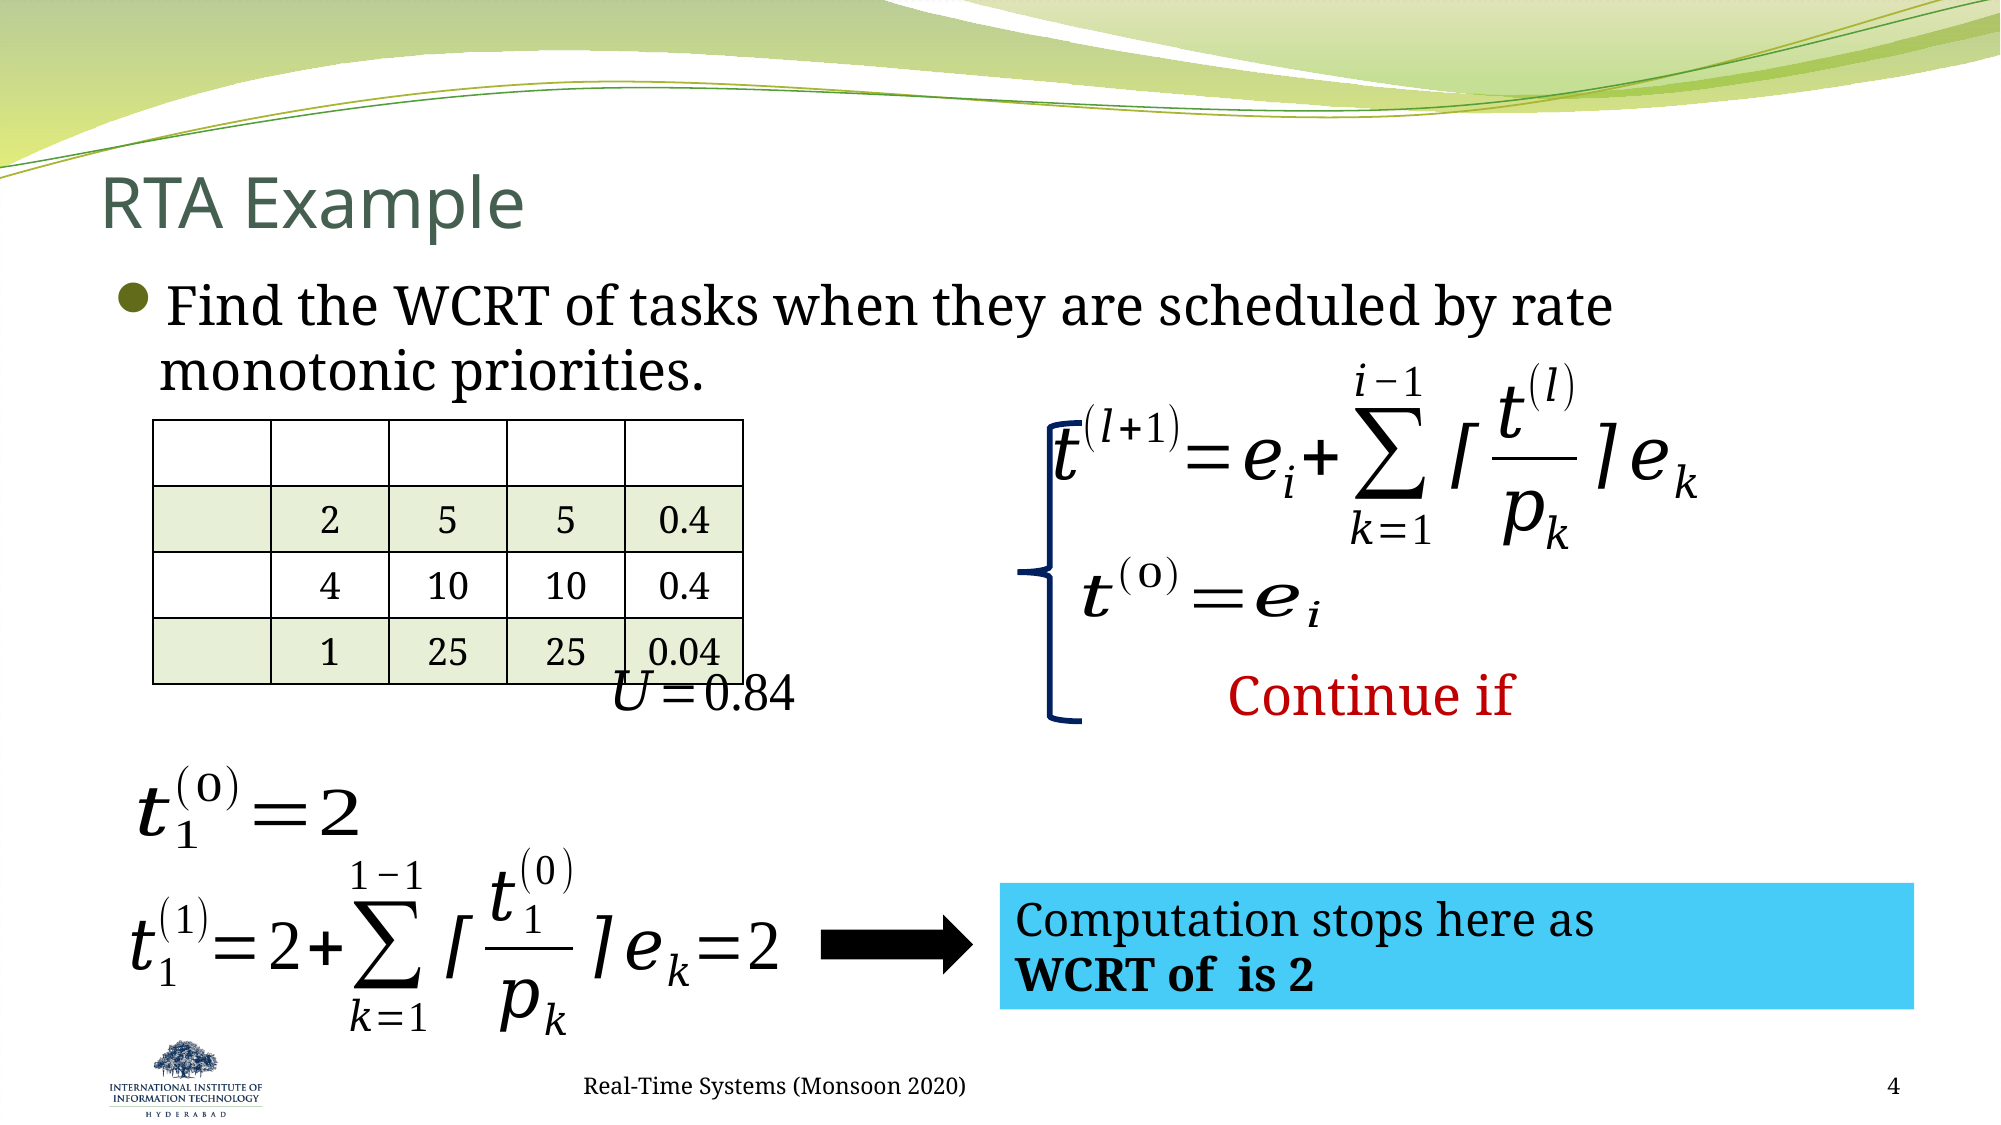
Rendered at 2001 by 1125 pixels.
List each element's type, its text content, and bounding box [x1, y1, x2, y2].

footer Real-Time Systems (Monsoon 2020) [583, 1042, 1317, 1103]
picture [106, 1037, 266, 1120]
list Find the WCRT of tasks when they are scheduled by rate monotonic priorities. [99, 264, 1900, 416]
text_box [1017, 422, 1082, 722]
text_box [820, 913, 974, 976]
slide_number 4 [1733, 1042, 1900, 1103]
title RTA Example [99, 54, 1900, 243]
